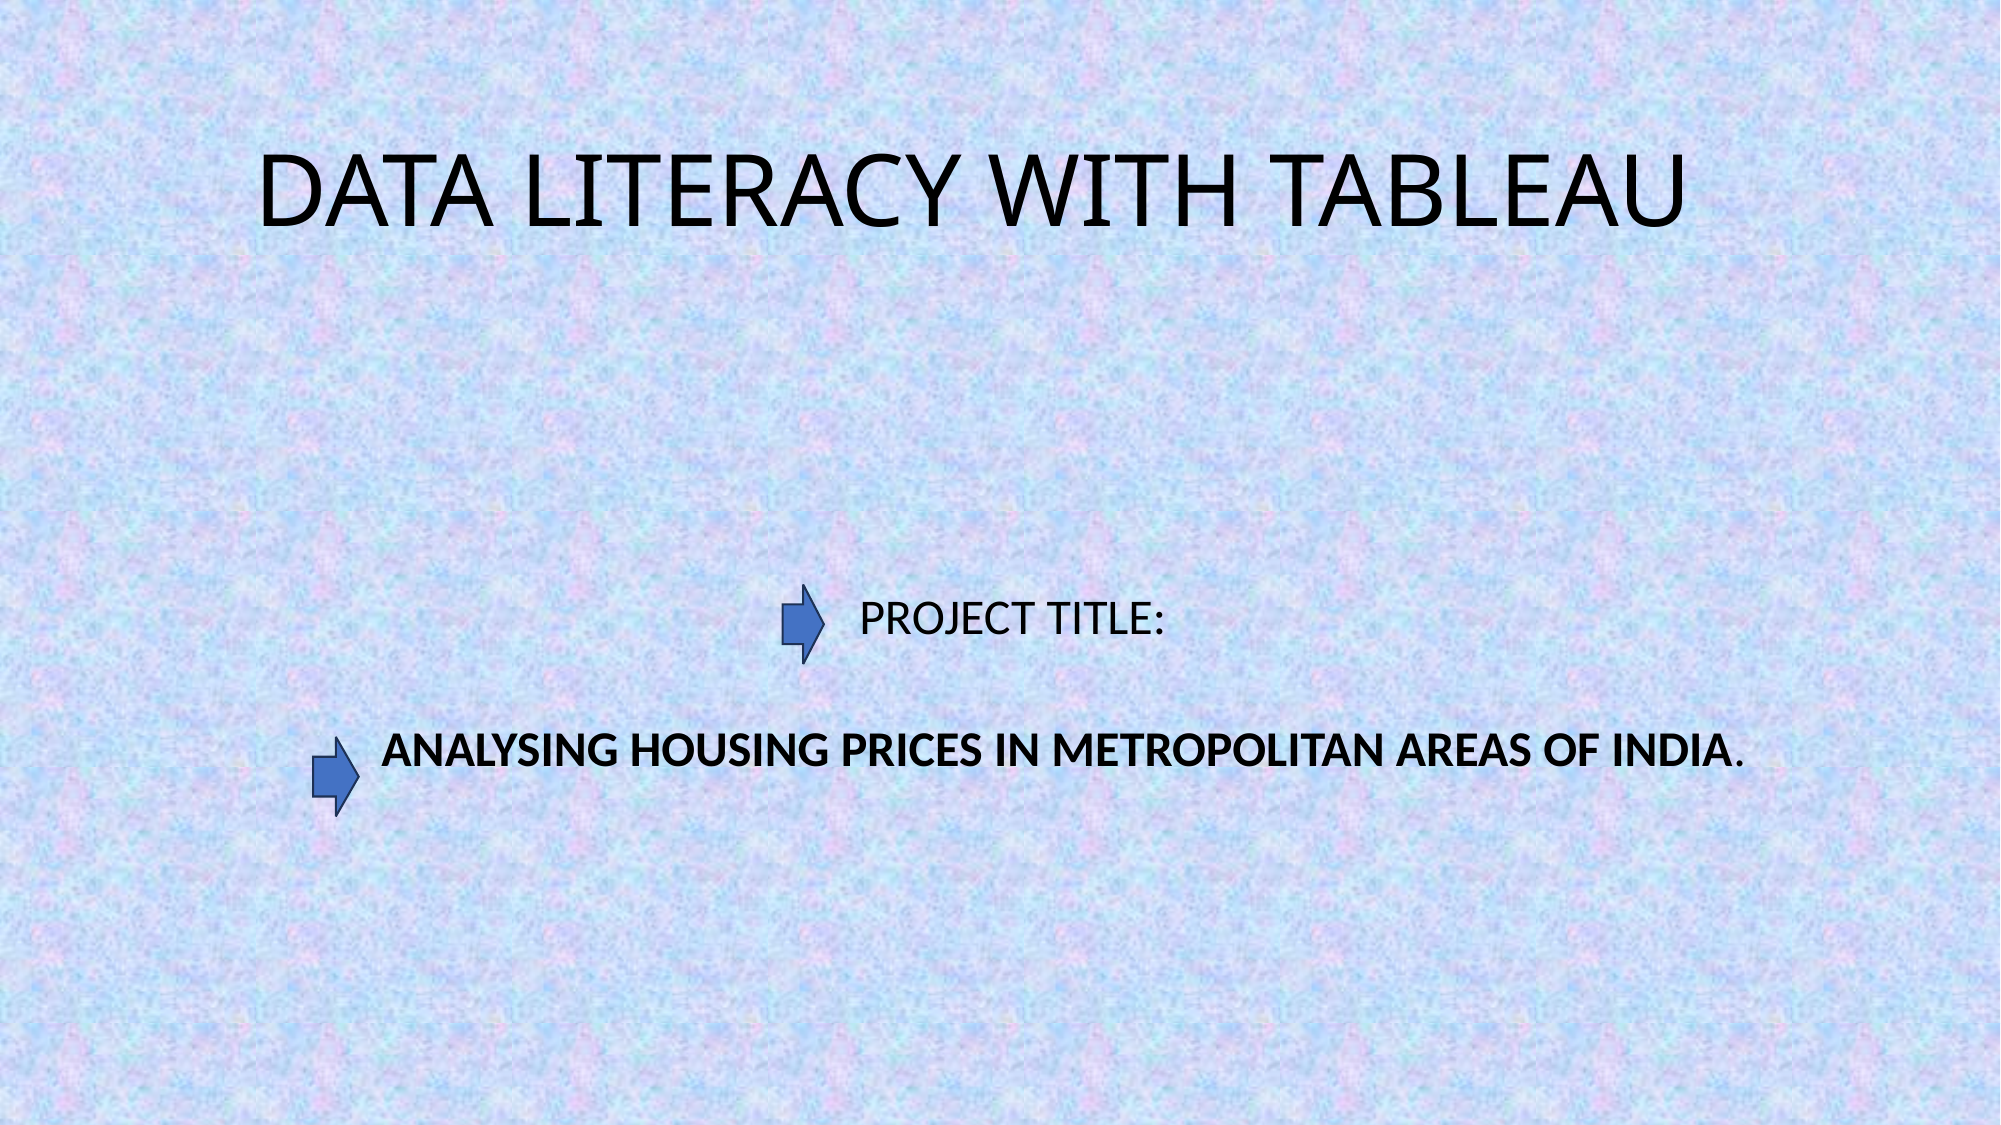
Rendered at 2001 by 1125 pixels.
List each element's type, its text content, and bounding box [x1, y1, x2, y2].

text_box [312, 736, 360, 817]
picture [0, 0, 2001, 1125]
title DATA LITERACY WITH TABLEAU [236, 39, 1711, 259]
subtitle PROJECT TITLE: ANALYSING HOUSING PRICES IN METROPOLITAN AREAS OF INDIA. [249, 590, 1777, 927]
text_box [781, 584, 826, 665]
